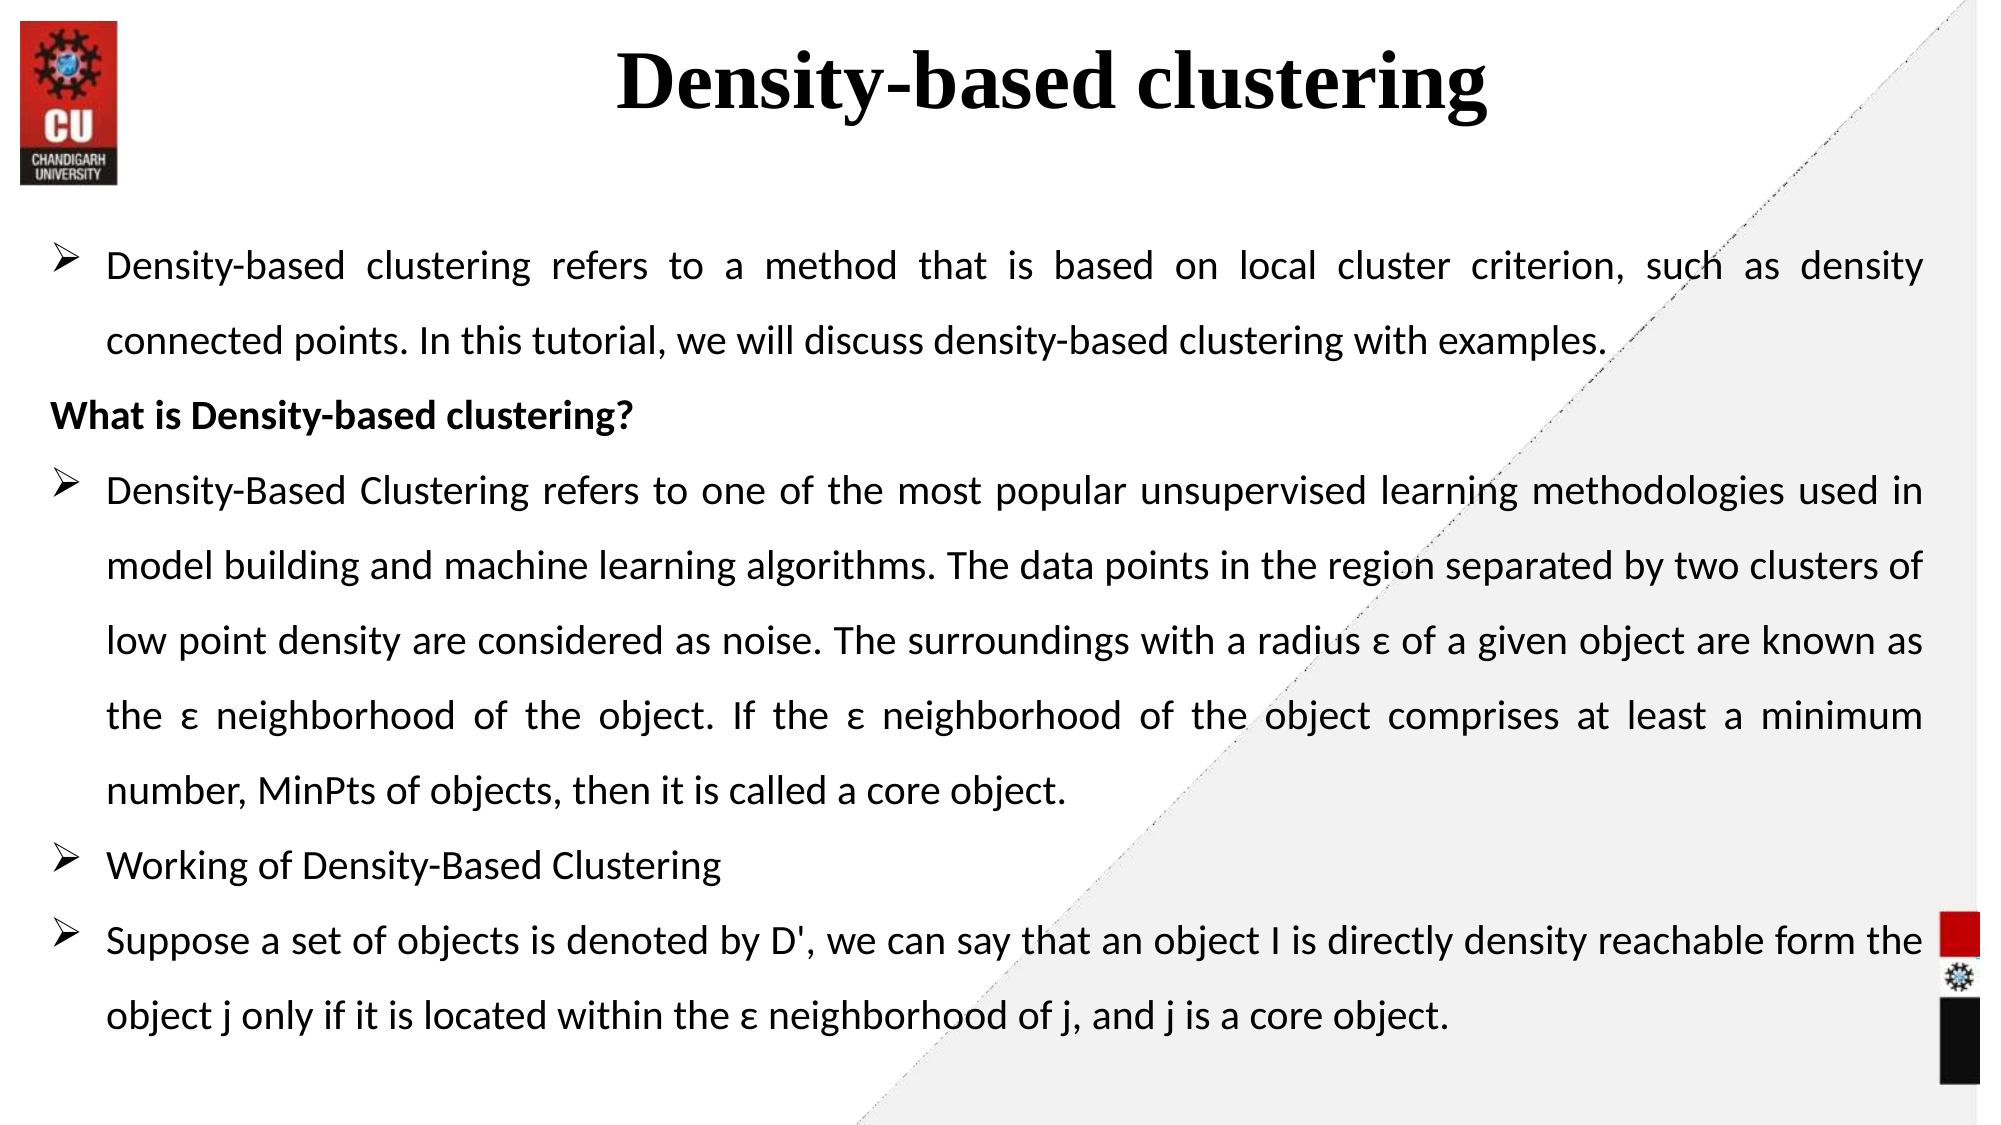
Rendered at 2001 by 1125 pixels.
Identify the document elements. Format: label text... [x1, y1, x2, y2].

picture [20, 0, 1980, 1125]
list Density-based clustering refers to a method that is based on local cluster criterion, such as density connected points. In this tutorial, we will discuss density-based clustering with examples. What is Density-based clustering? Density-Based Clustering refers to one of the most popular unsupervised learning methodologies used in model building and machine learning algorithms. The data points in the region separated by two clusters of low point density are considered as noise. The surroundings with a radius ε of a given object are known as the ε neighborhood of the object. If the ε neighborhood of the object comprises at least a minimum number, MinPts of objects, then it is called a core object. Working of Density-Based Clustering Suppose a set of objects is denoted by D', we can say that an object I is directly density reachable form the object j only if it is located within the ε neighborhood of j, and j is a core object. [50, 212, 1925, 1114]
title Density-based clustering [131, 24, 1975, 126]
